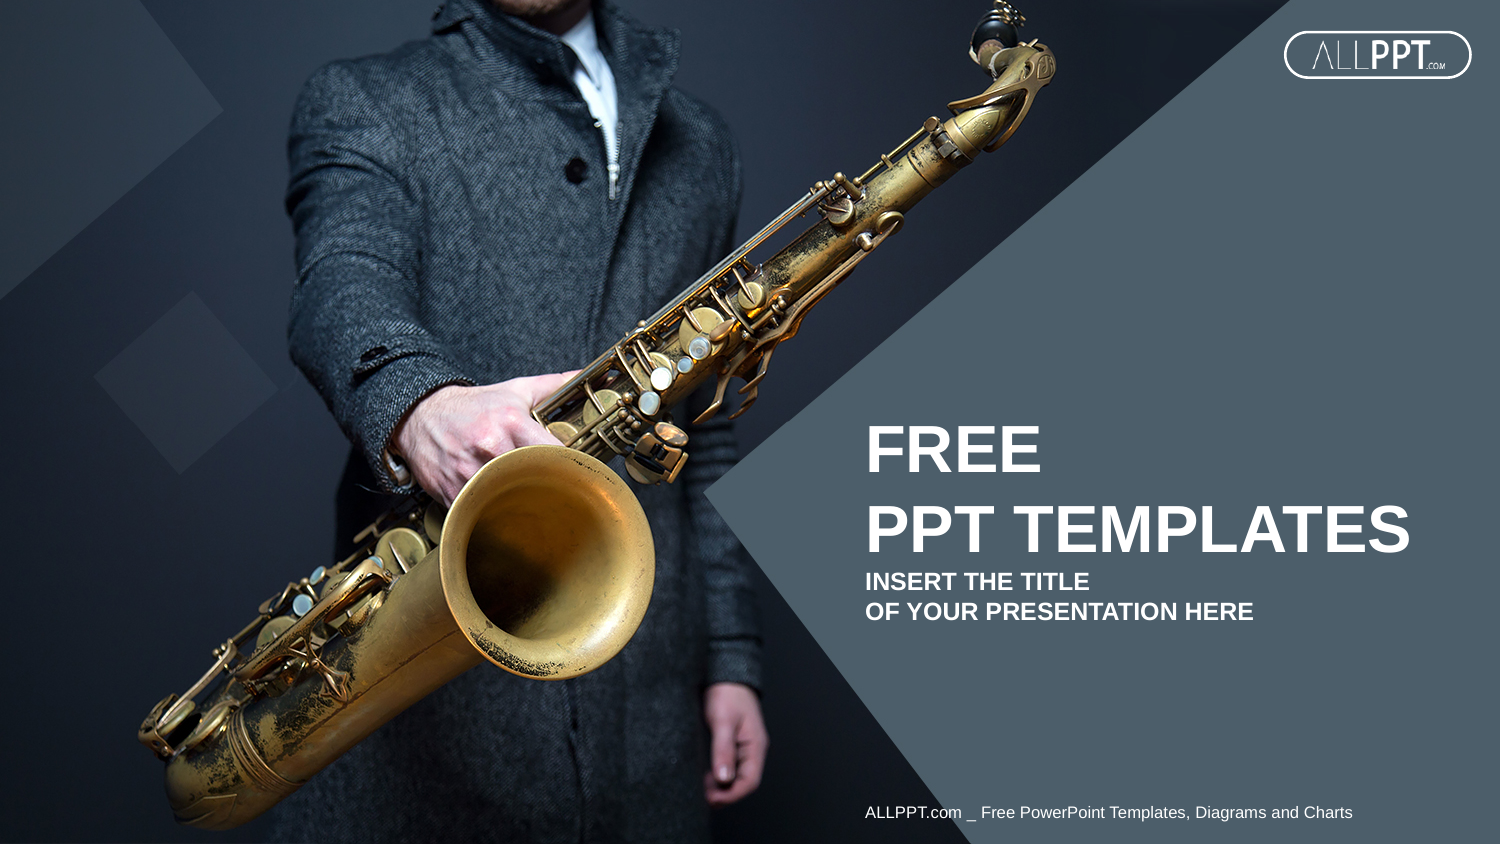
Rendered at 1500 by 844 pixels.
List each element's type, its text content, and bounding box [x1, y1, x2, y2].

text_box INSERT THE TITLE OF YOUR PRESENTATION HERE [850, 573, 1500, 633]
text_box FREE PPT TEMPLATES [850, 398, 1500, 573]
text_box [1285, 31, 1471, 78]
text_box ALLPPT.com _ Free PowerPoint Templates, Diagrams and Charts [850, 794, 1500, 830]
picture [0, 0, 1500, 844]
